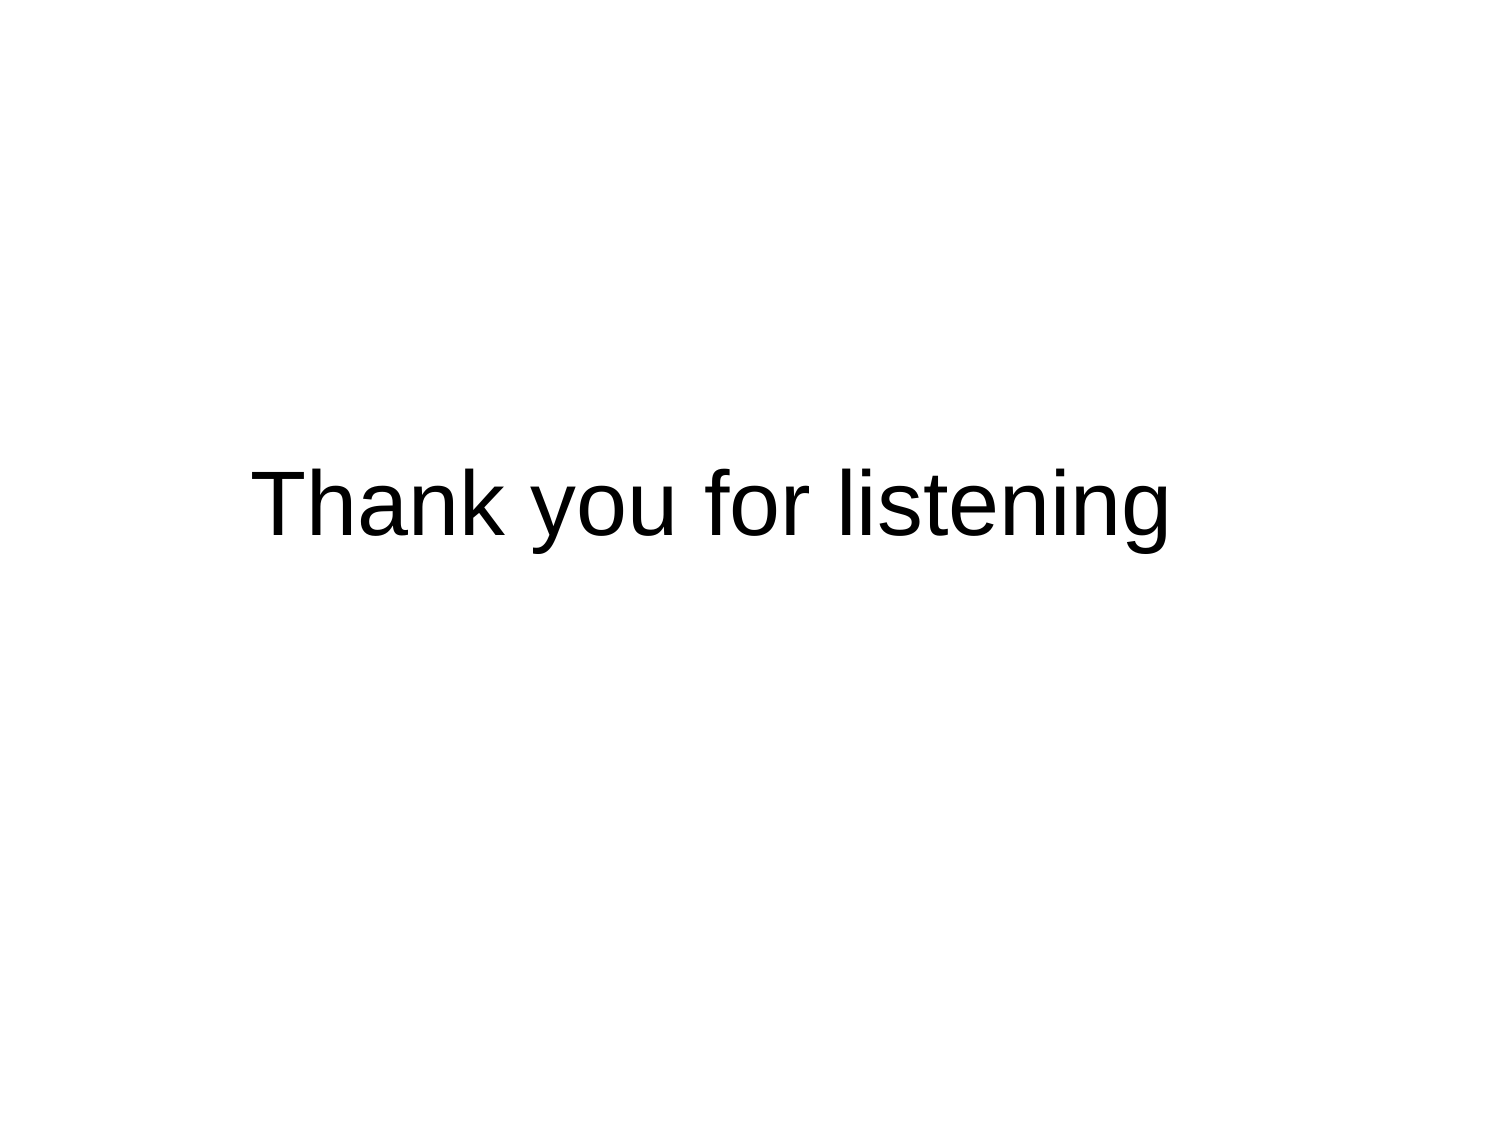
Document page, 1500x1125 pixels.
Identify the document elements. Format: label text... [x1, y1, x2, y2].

text_box Thank you for listening [236, 436, 1264, 561]
